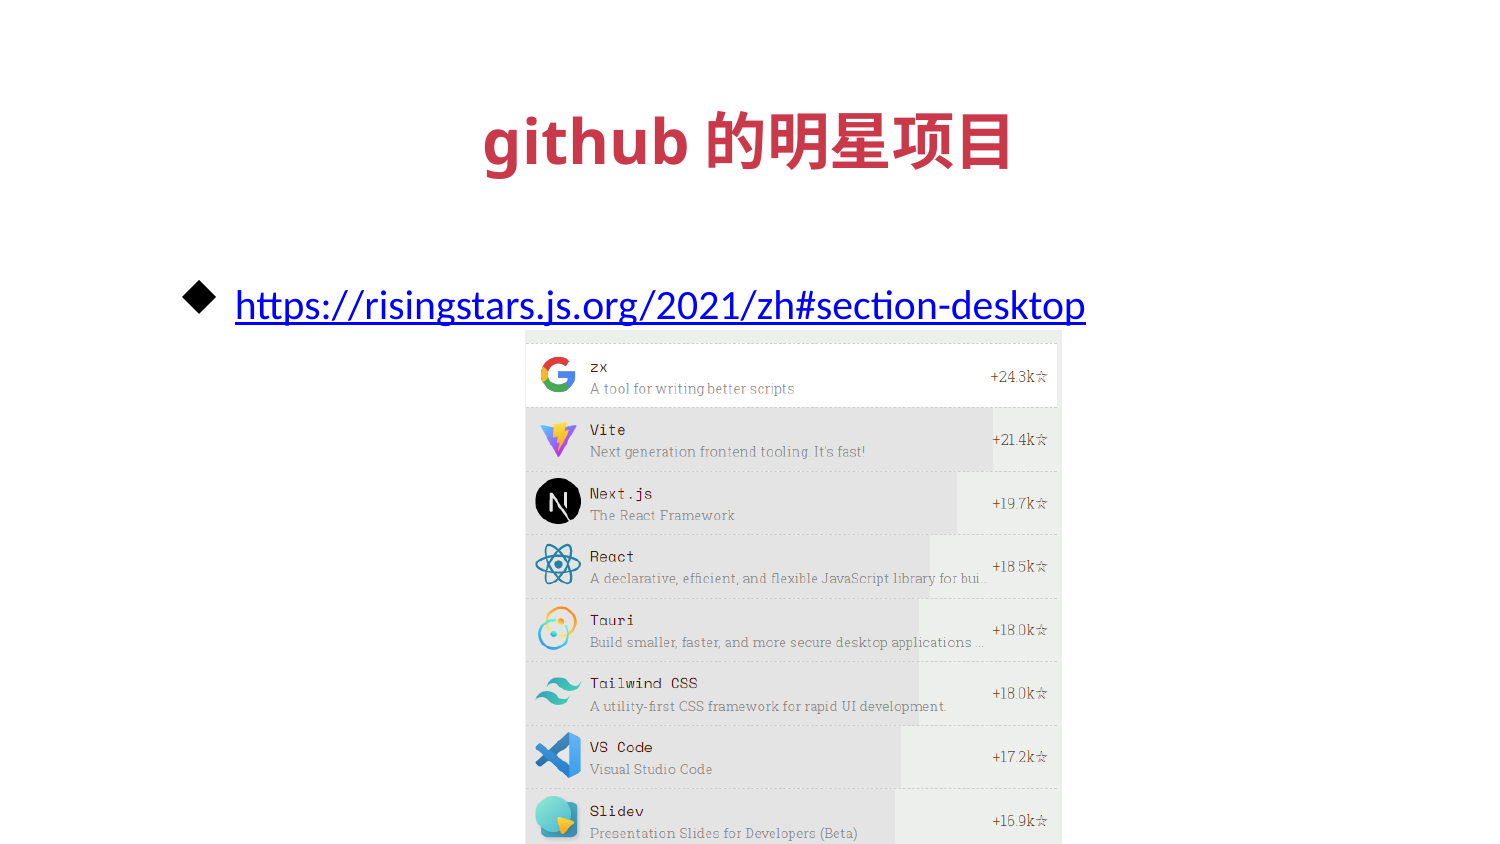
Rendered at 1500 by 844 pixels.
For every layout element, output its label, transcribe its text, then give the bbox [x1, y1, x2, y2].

text_box github的明星项目 [467, 94, 1033, 185]
text_box https://risingstars.js.org/2021/zh#section-desktop [88, 270, 1341, 336]
picture [525, 330, 1062, 844]
